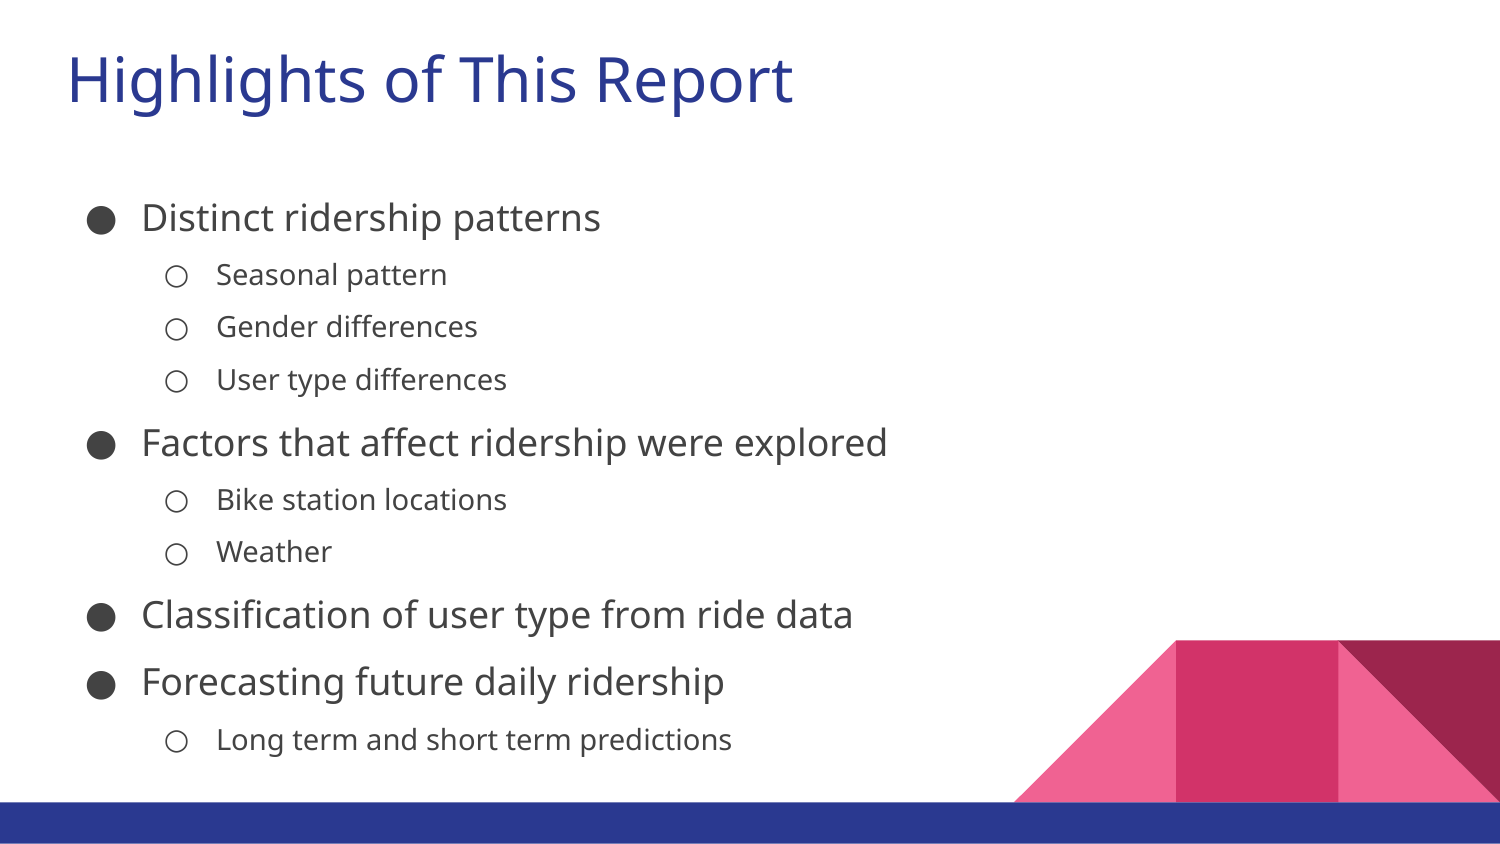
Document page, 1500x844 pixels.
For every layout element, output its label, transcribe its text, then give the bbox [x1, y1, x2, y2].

title Highlights of This Report [51, 25, 1449, 126]
list Distinct ridership patterns Seasonal pattern Gender differences User type differences Factors that affect ridership were explored Bike station locations Weather Classification of user type from ride data Forecasting future daily ridership Long term and short term predictions [51, 156, 1449, 766]
